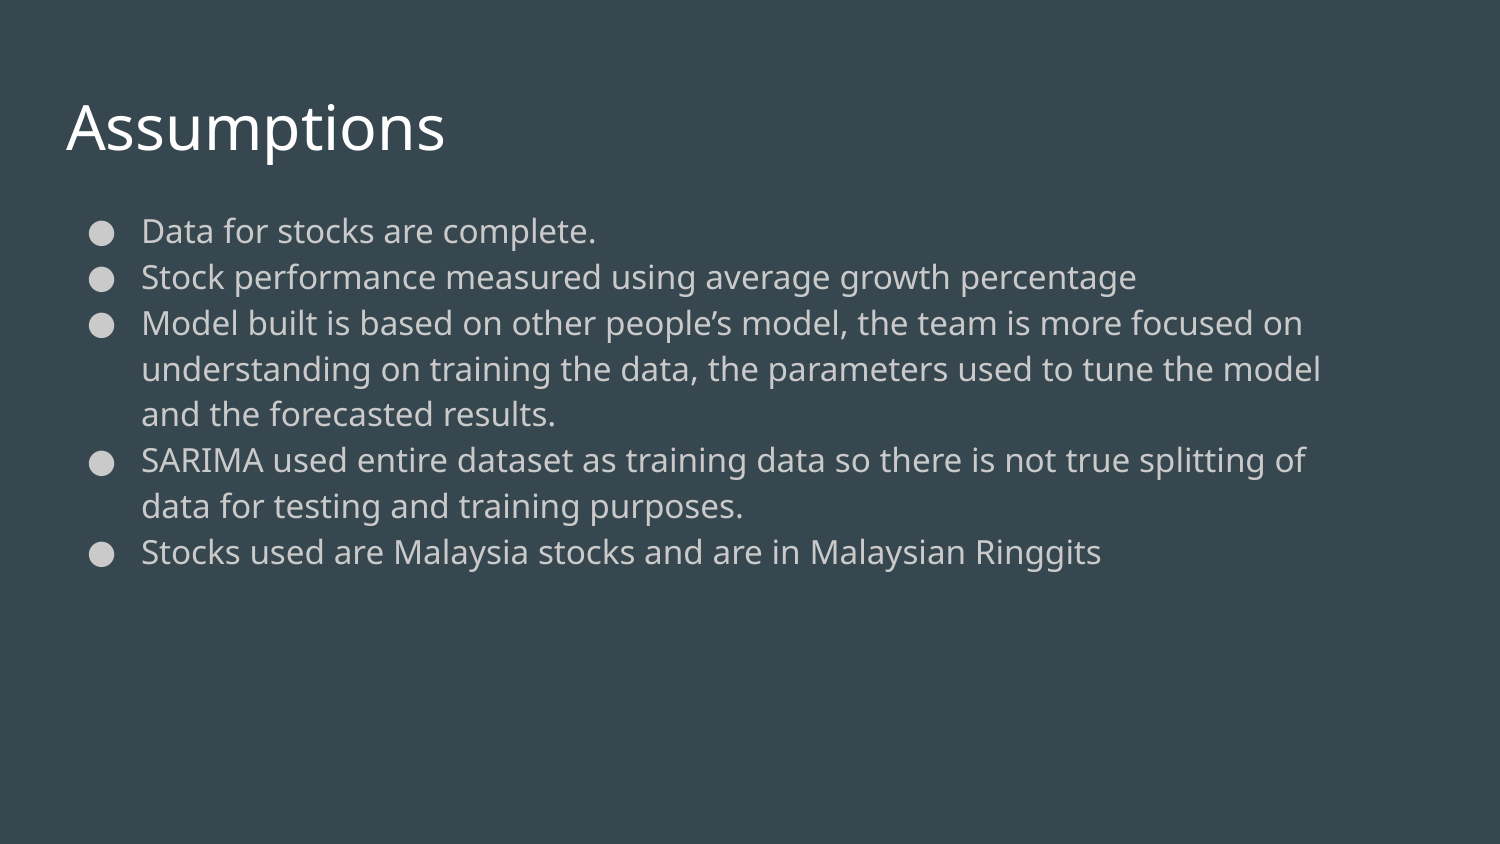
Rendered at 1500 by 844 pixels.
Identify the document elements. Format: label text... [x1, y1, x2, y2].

list Data for stocks are complete. Stock performance measured using average growth percentage Model built is based on other people’s model, the team is more focused on understanding on training the data, the parameters used to tune the model and the forecasted results. SARIMA used entire dataset as training data so there is not true splitting of data for testing and training purposes. Stocks used are Malaysia stocks and are in Malaysian Ringgits [51, 189, 1399, 750]
title Assumptions [51, 72, 1449, 167]
